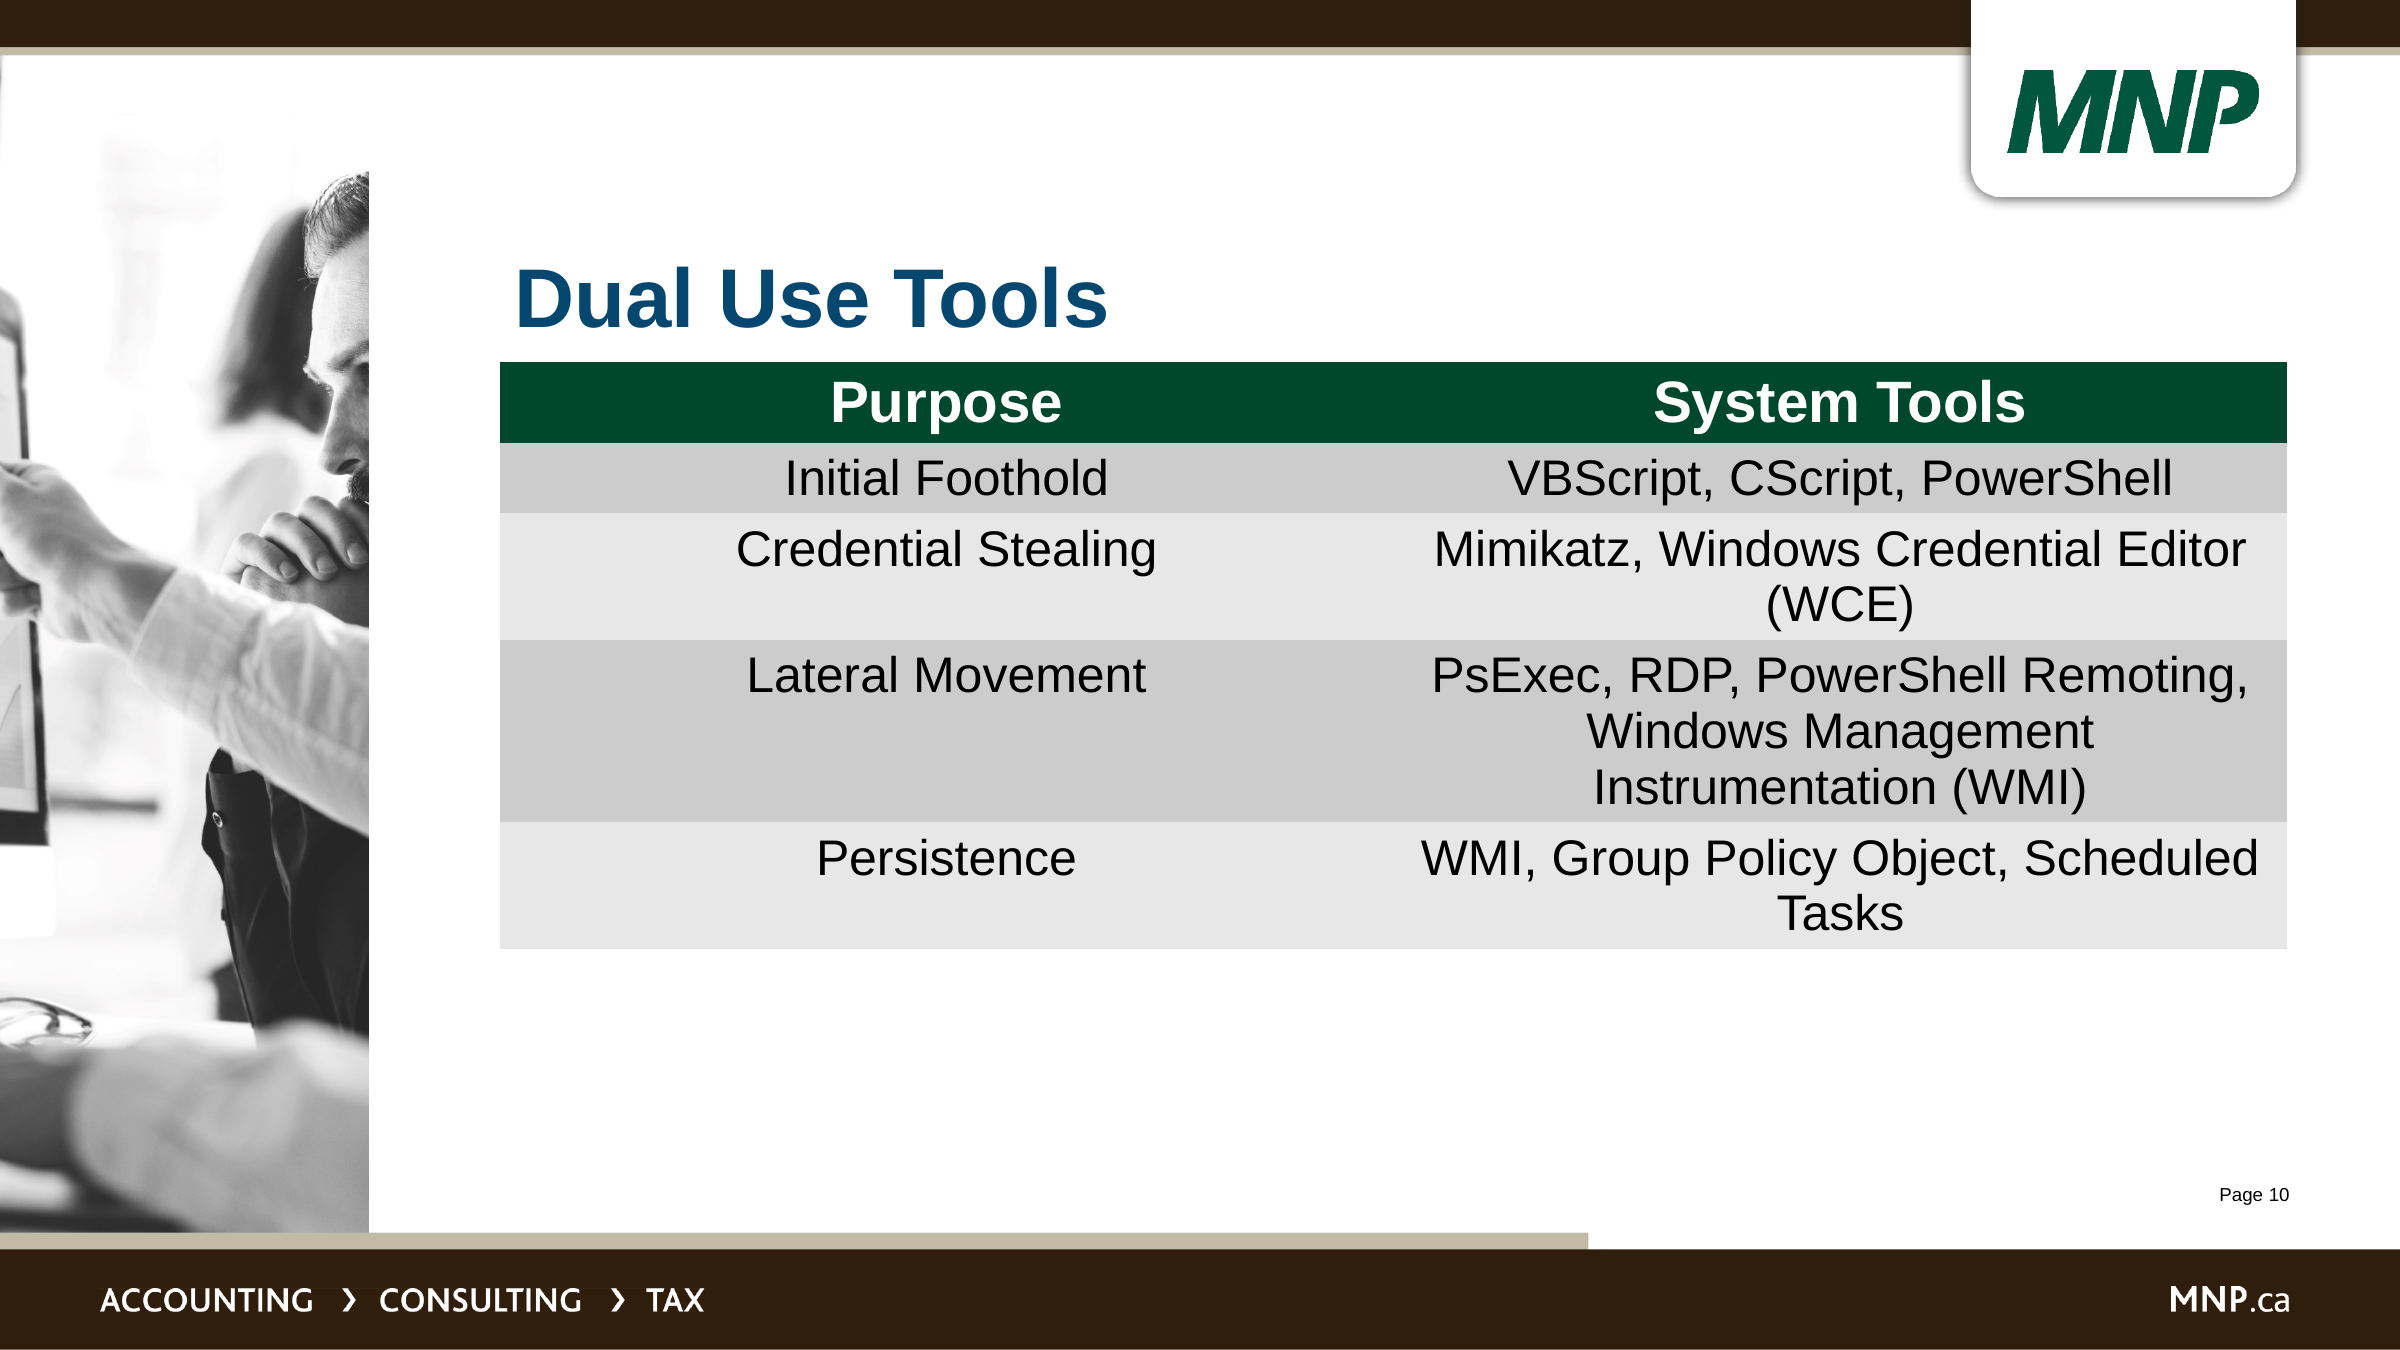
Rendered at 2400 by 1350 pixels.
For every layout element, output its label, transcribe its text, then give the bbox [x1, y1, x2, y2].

table_header System Tools [1394, 362, 2287, 443]
picture [99, 1288, 705, 1312]
table_cell VBScript, CScript, PowerShell [1394, 443, 2287, 513]
title Dual Use Tools [499, 181, 1950, 407]
table_cell Lateral Movement [500, 640, 1394, 822]
table_cell Persistence [500, 822, 1394, 949]
table_cell WMI, Group Policy Object, Scheduled Tasks [1394, 822, 2287, 949]
picture [1955, 0, 2311, 212]
picture [0, 56, 369, 1232]
table_cell Mimikatz, Windows Credential Editor (WCE) [1394, 513, 2287, 640]
table_header Purpose [500, 362, 1394, 443]
table_cell PsExec, RDP, PowerShell Remoting, Windows Management Instrumentation (WMI) [1394, 640, 2287, 822]
table_cell Initial Foothold [500, 443, 1394, 513]
table_cell Credential Stealing [500, 513, 1394, 640]
picture [2171, 1286, 2289, 1312]
